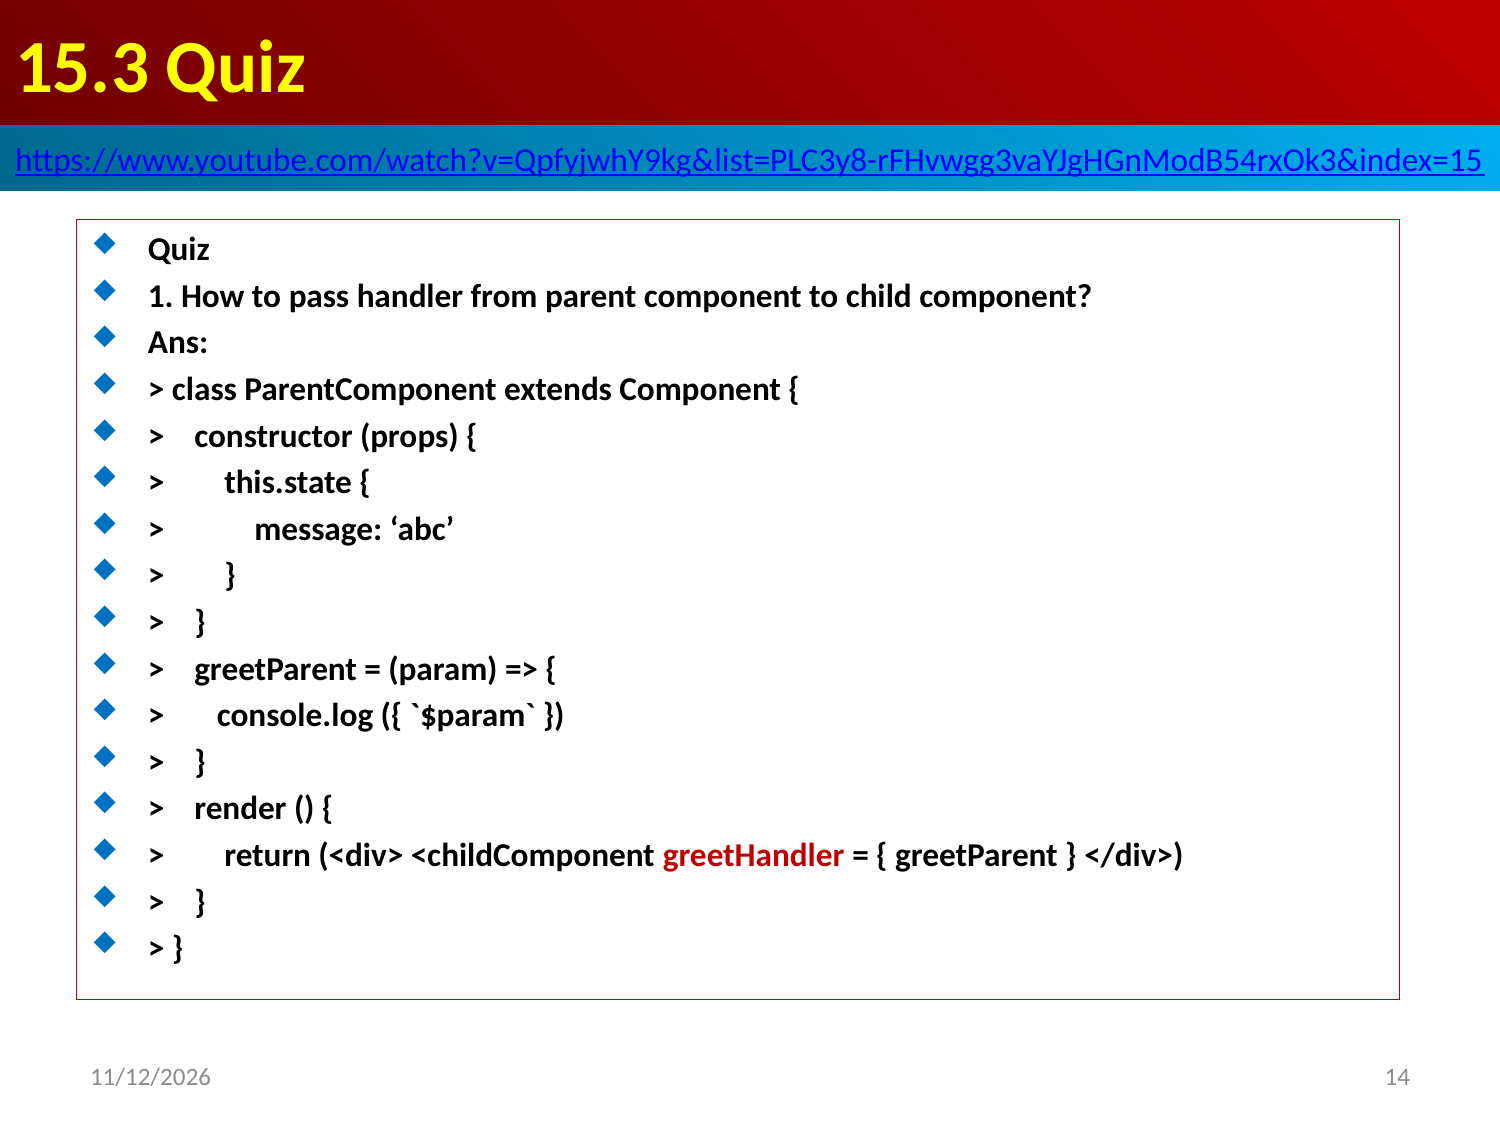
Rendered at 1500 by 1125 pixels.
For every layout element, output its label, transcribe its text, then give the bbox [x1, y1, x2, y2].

title 15.3 Quiz [0, 0, 1500, 125]
text_box https://www.youtube.com/watch?v=QpfyjwhY9kg&list=PLC3y8-rFHvwgg3vaYJgHGnModB54rxOk3&index=15 [0, 125, 1500, 191]
slide_number 14 [1074, 1042, 1425, 1109]
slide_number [75, 1042, 425, 1109]
subtitle Quiz 1. How to pass handler from parent component to child component? Ans: > class ParentComponent extends Component { > constructor (props) { > this.state { > message: ‘abc’ > } > } > greetParent = (param) => { > console.log ({ `$param` }) > } > render () { > return (<div> <childComponent greetHandler = { greetParent } </div>) > } > } [76, 219, 1400, 1000]
